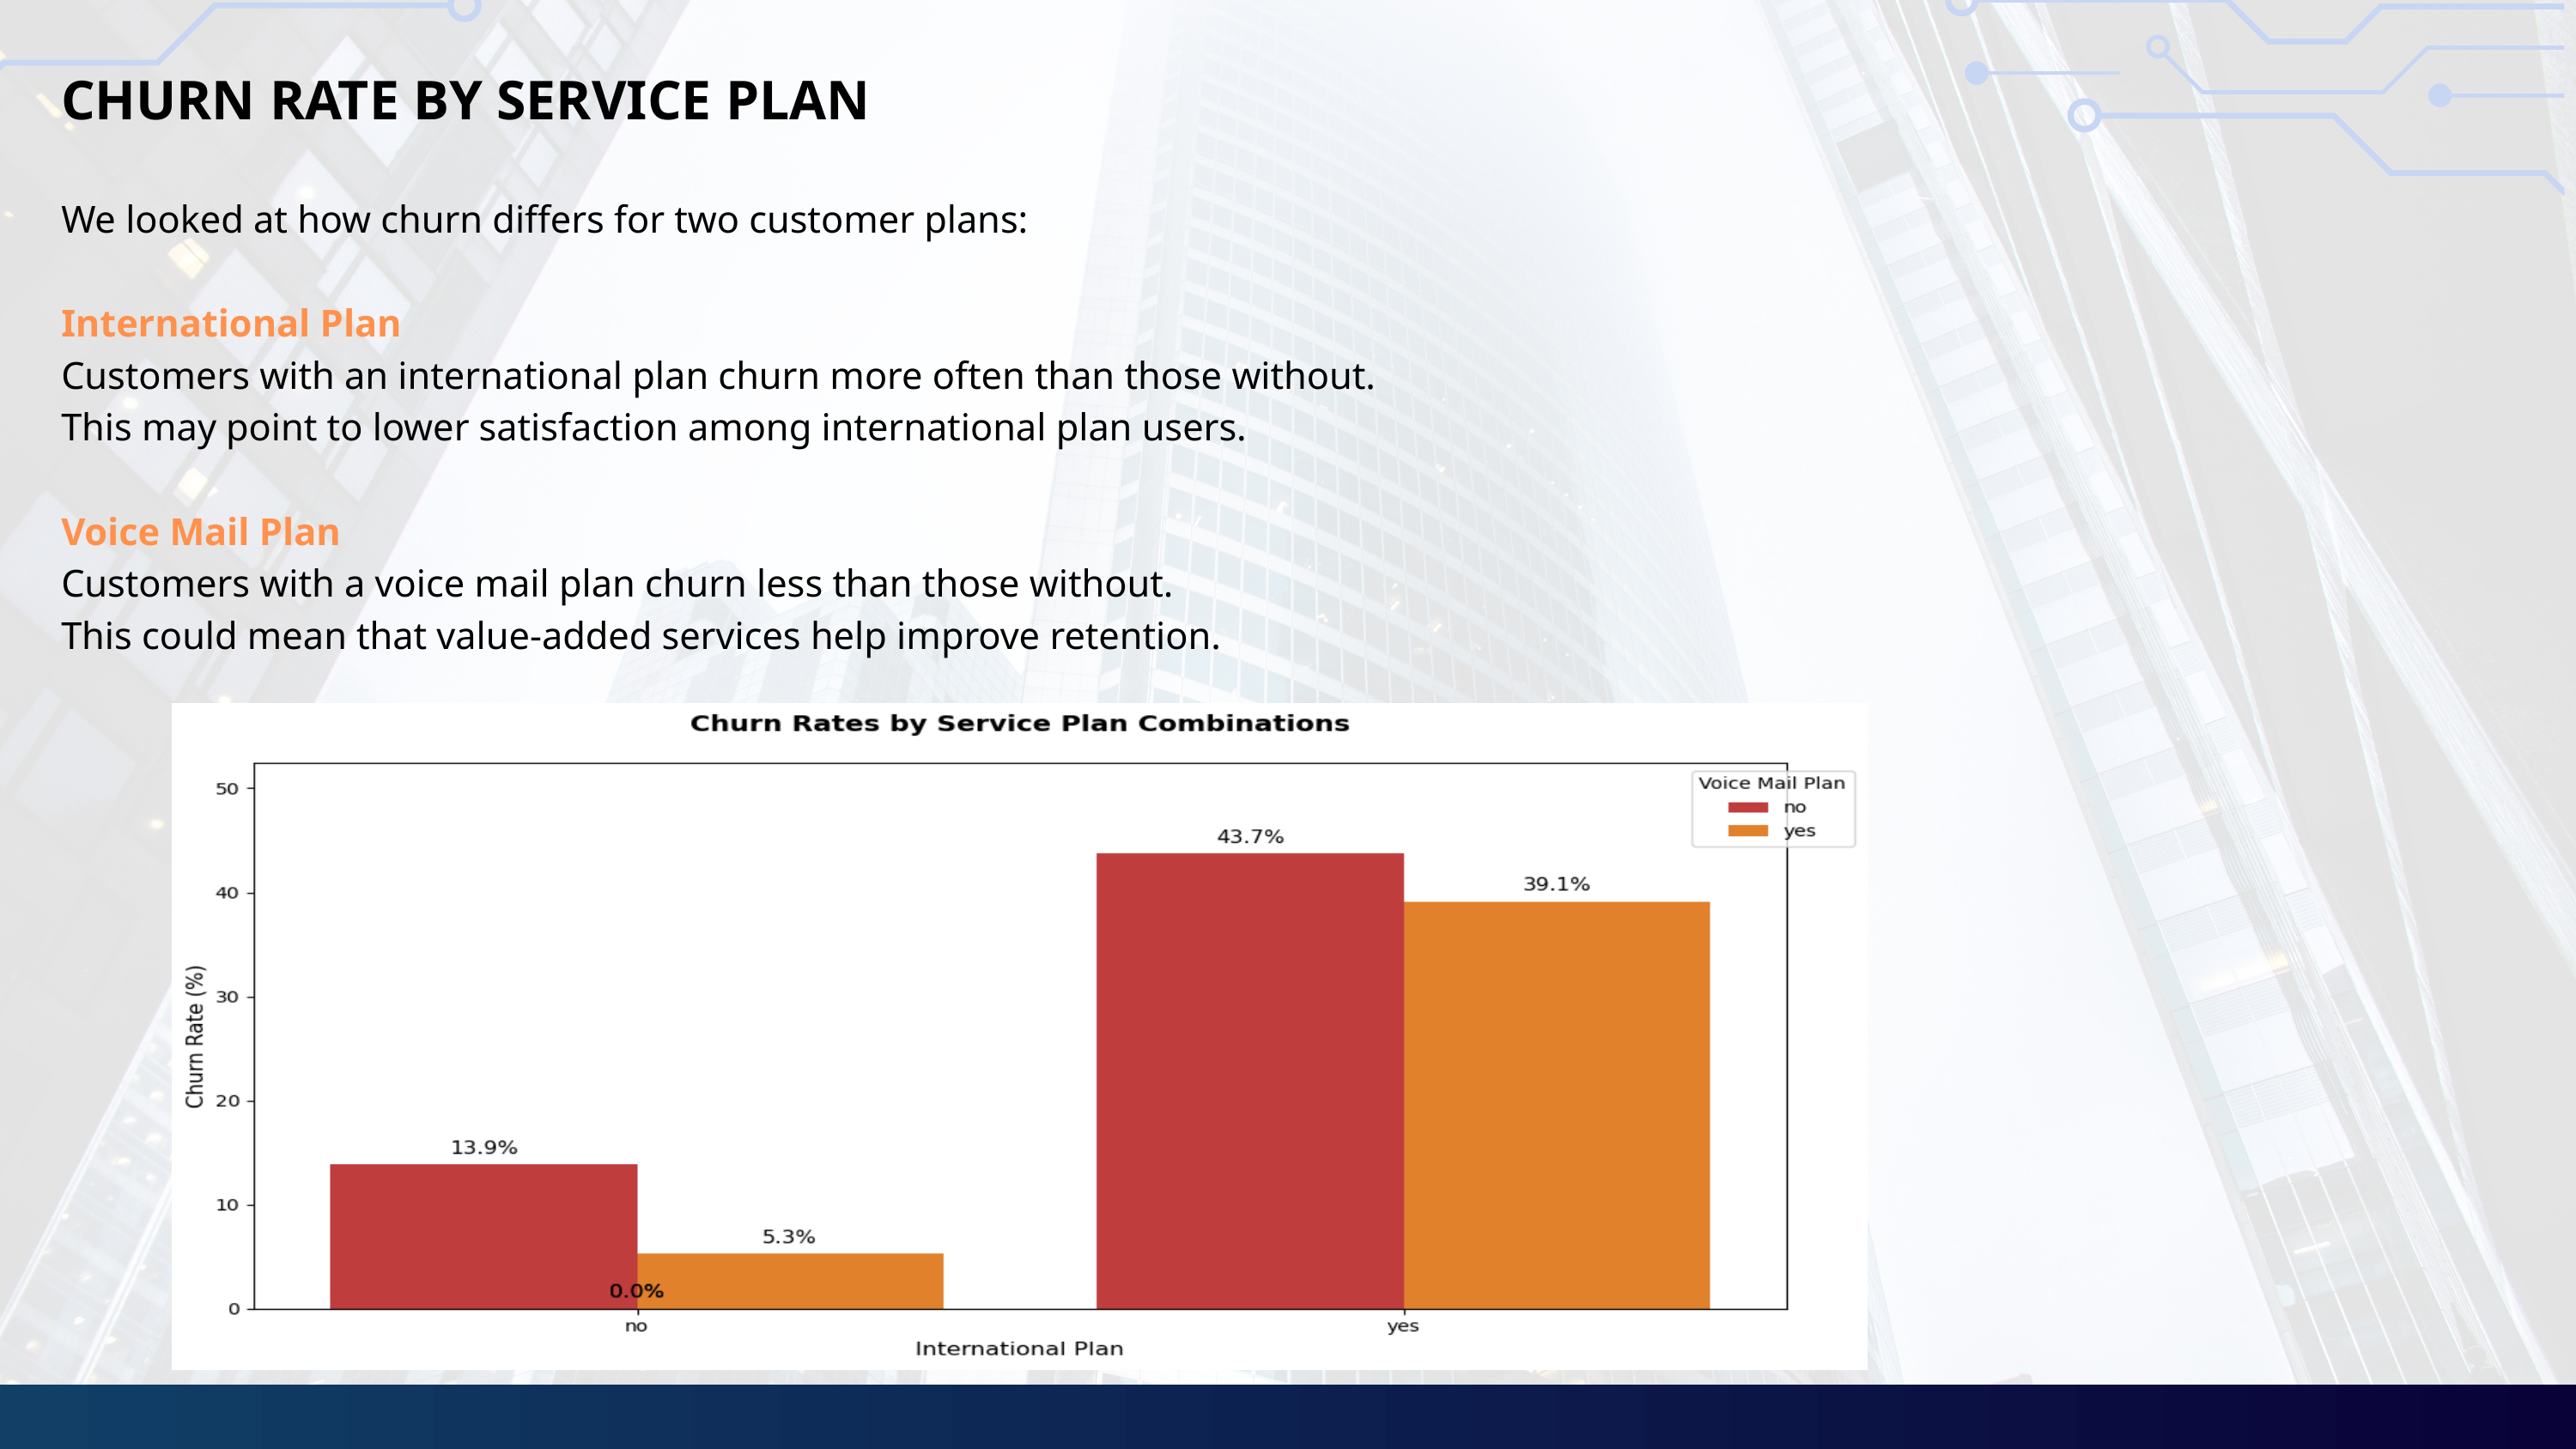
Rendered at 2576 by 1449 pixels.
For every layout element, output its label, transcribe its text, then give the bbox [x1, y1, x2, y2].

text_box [0, 1384, 2576, 1449]
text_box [0, 0, 593, 179]
picture [171, 703, 1868, 1371]
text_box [1935, 0, 2574, 290]
text_box [0, 0, 2576, 1381]
text_box CHURN RATE BY SERVICE PLAN We looked at how churn differs for two customer plans: International Plan Customers with an international plan churn more often than those without. This may point to lower satisfaction among international plan users. Voice Mail Plan Customers with a voice mail plan churn less than those without. This could mean that value-added services help improve retention. [61, 55, 1467, 658]
